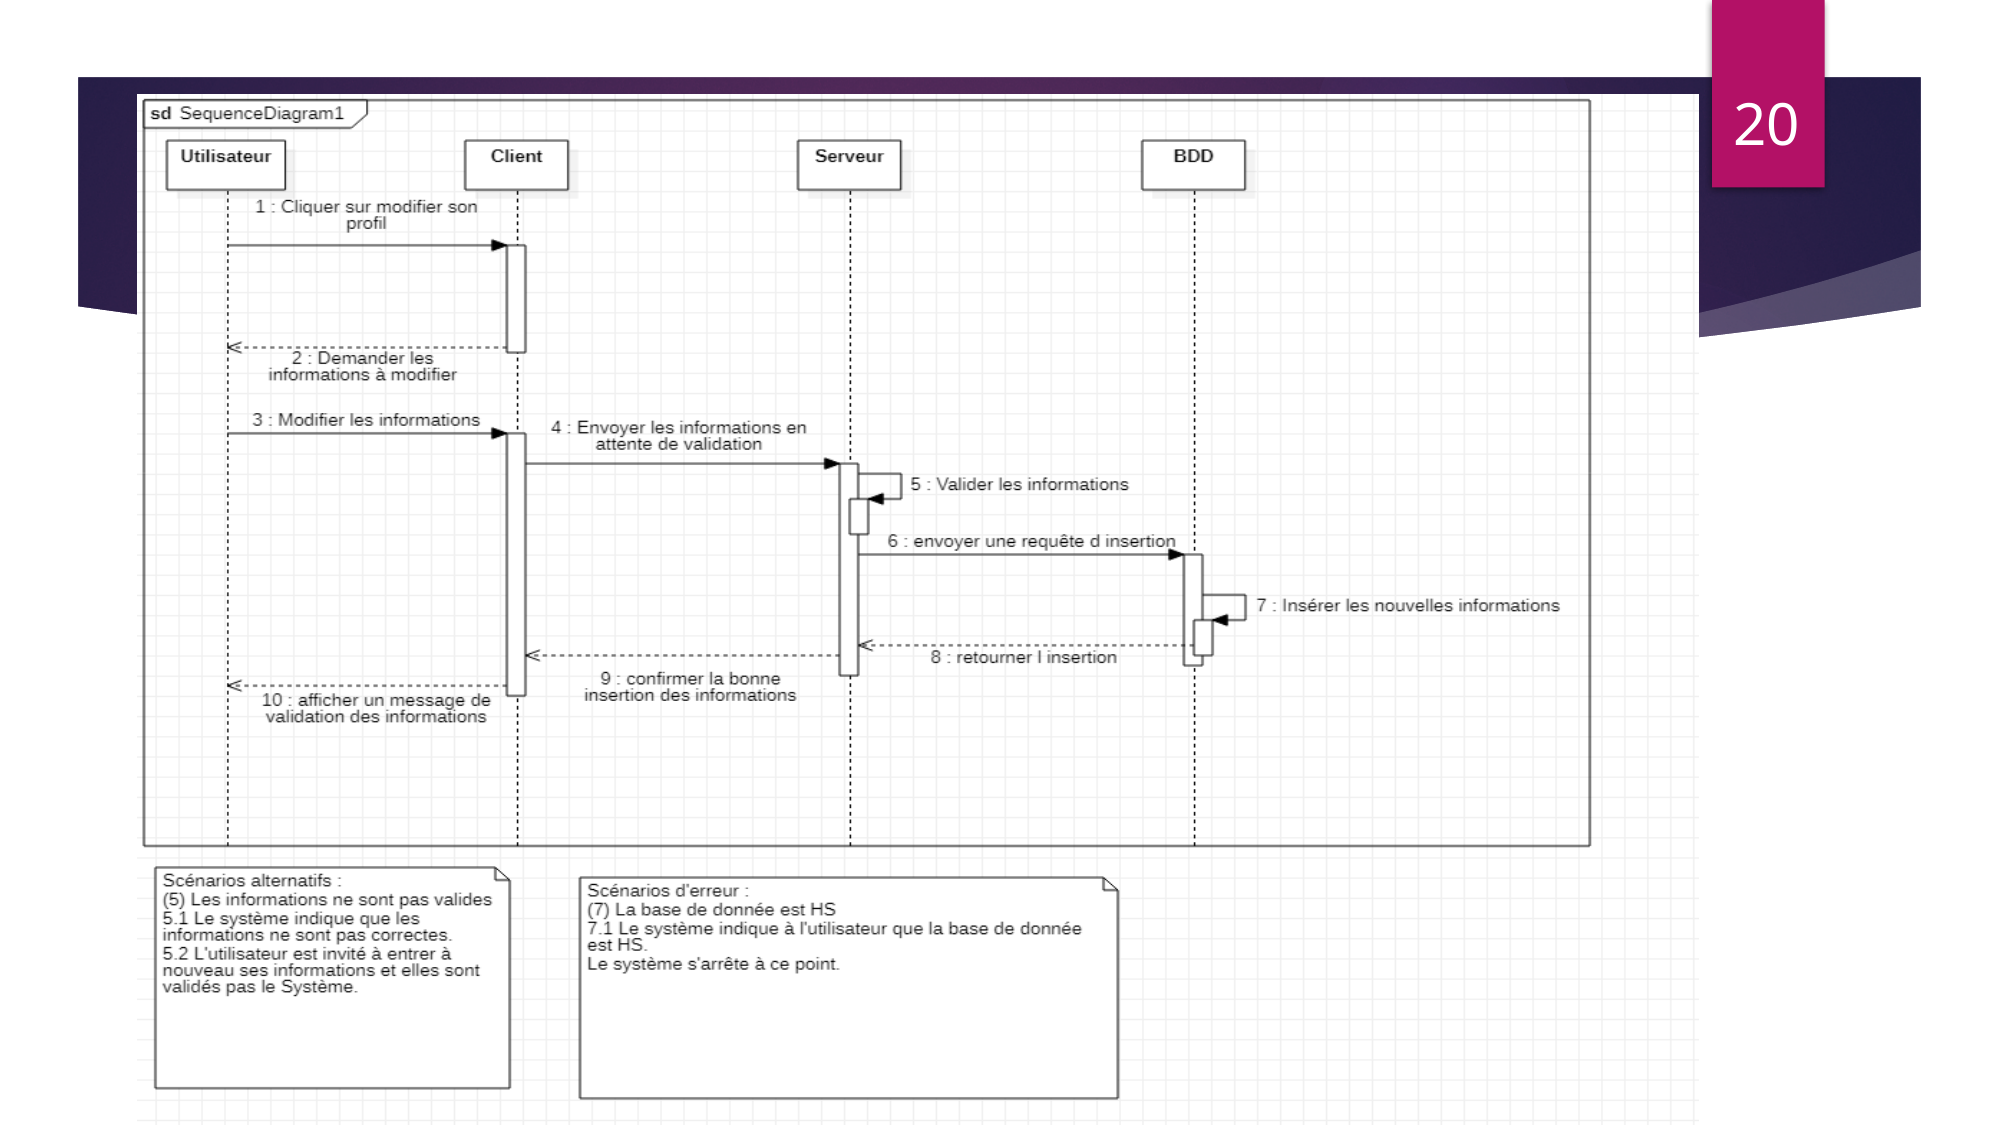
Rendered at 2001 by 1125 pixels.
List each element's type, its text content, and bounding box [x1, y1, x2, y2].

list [137, 94, 1699, 1125]
slide_number 20 [1698, 48, 1836, 175]
